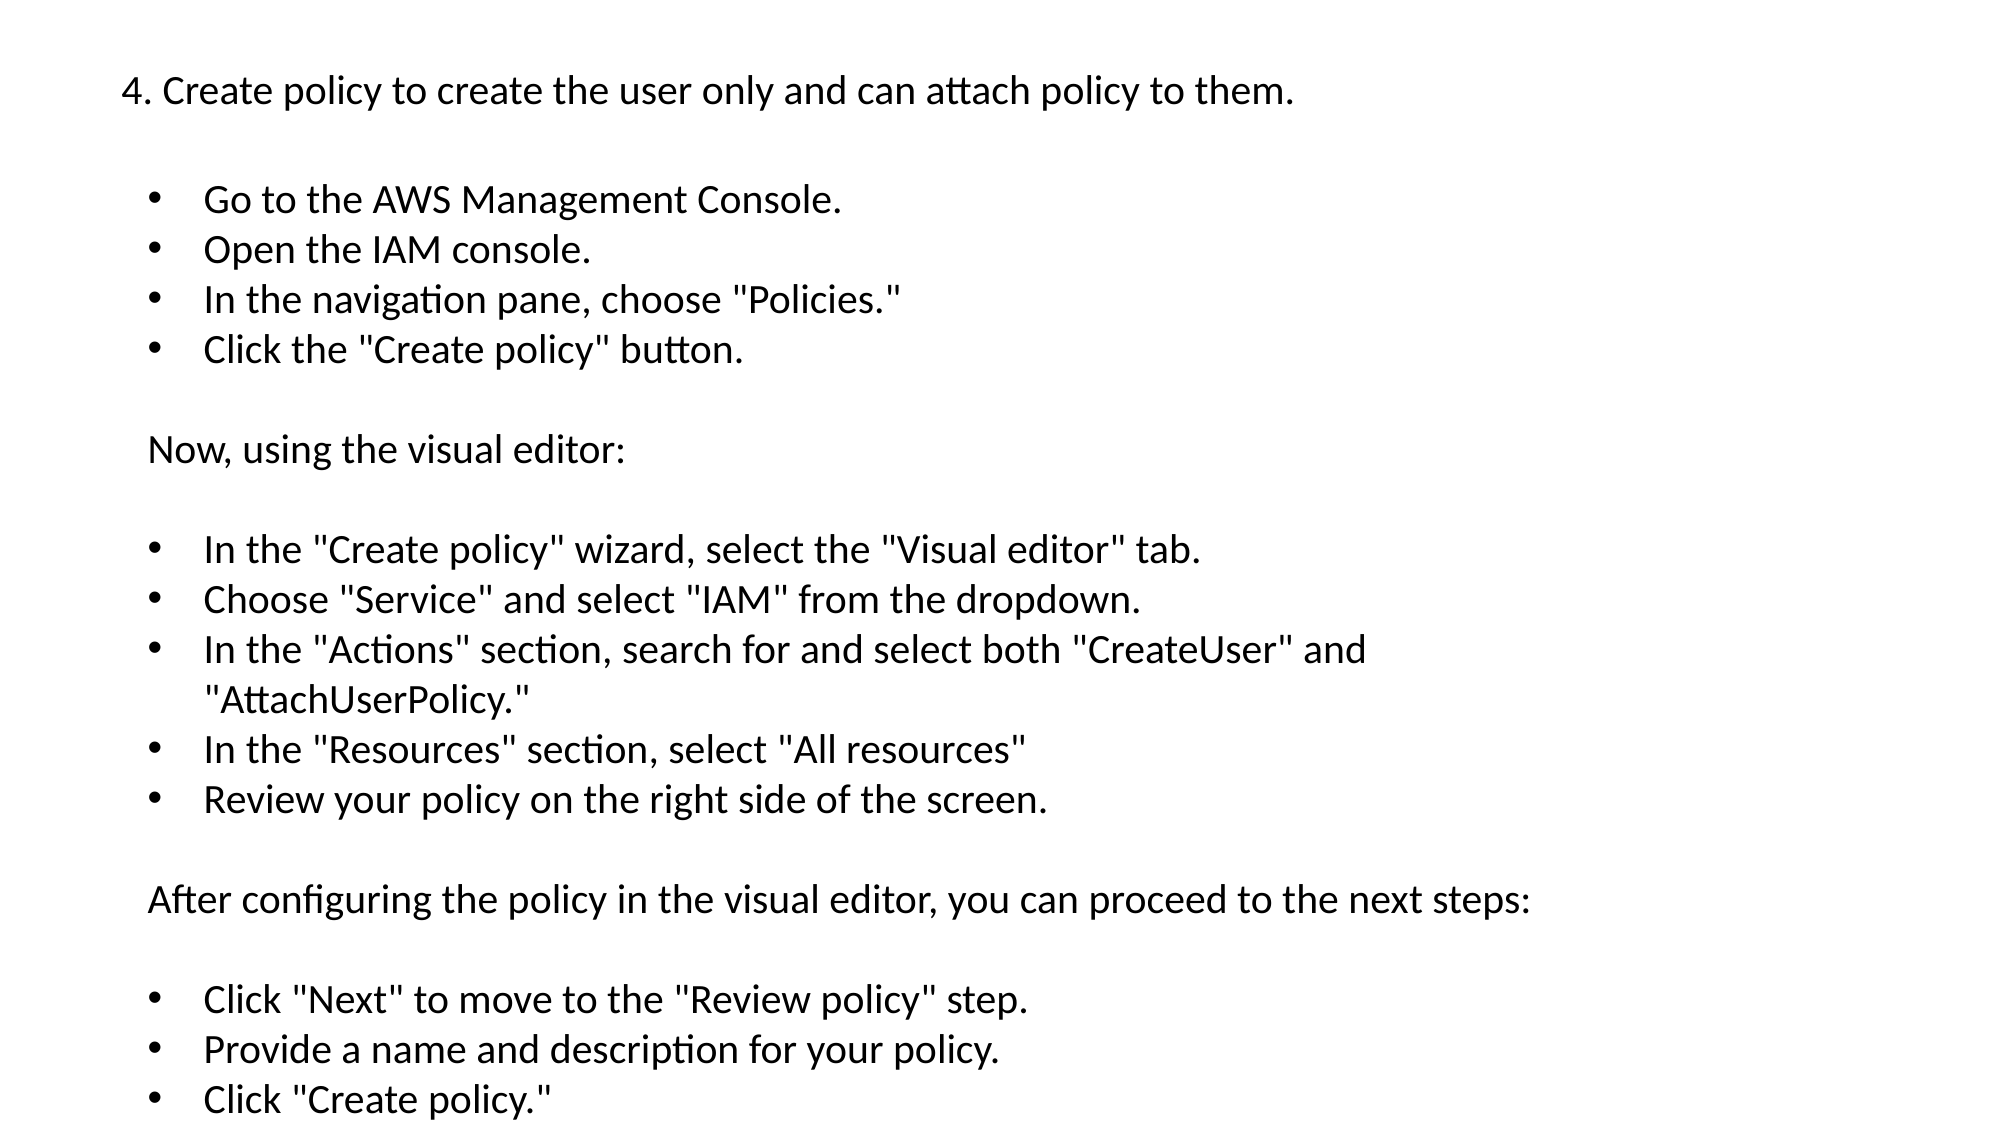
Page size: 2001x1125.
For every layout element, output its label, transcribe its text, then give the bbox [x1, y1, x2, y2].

text_box Go to the AWS Management Console. Open the IAM console. In the navigation pane, choose "Policies." Click the "Create policy" button. Now, using the visual editor: In the "Create policy" wizard, select the "Visual editor" tab. Choose "Service" and select "IAM" from the dropdown. In the "Actions" section, search for and select both "CreateUser" and "AttachUserPolicy." In the "Resources" section, select "All resources" Review your policy on the right side of the screen. After configuring the policy in the visual editor, you can proceed to the next steps: Click "Next" to move to the "Review policy" step. Provide a name and description for your policy. Click "Create policy." [132, 164, 1678, 1125]
text_box 4. Create policy to create the user only and can attach policy to them. [106, 55, 1598, 121]
